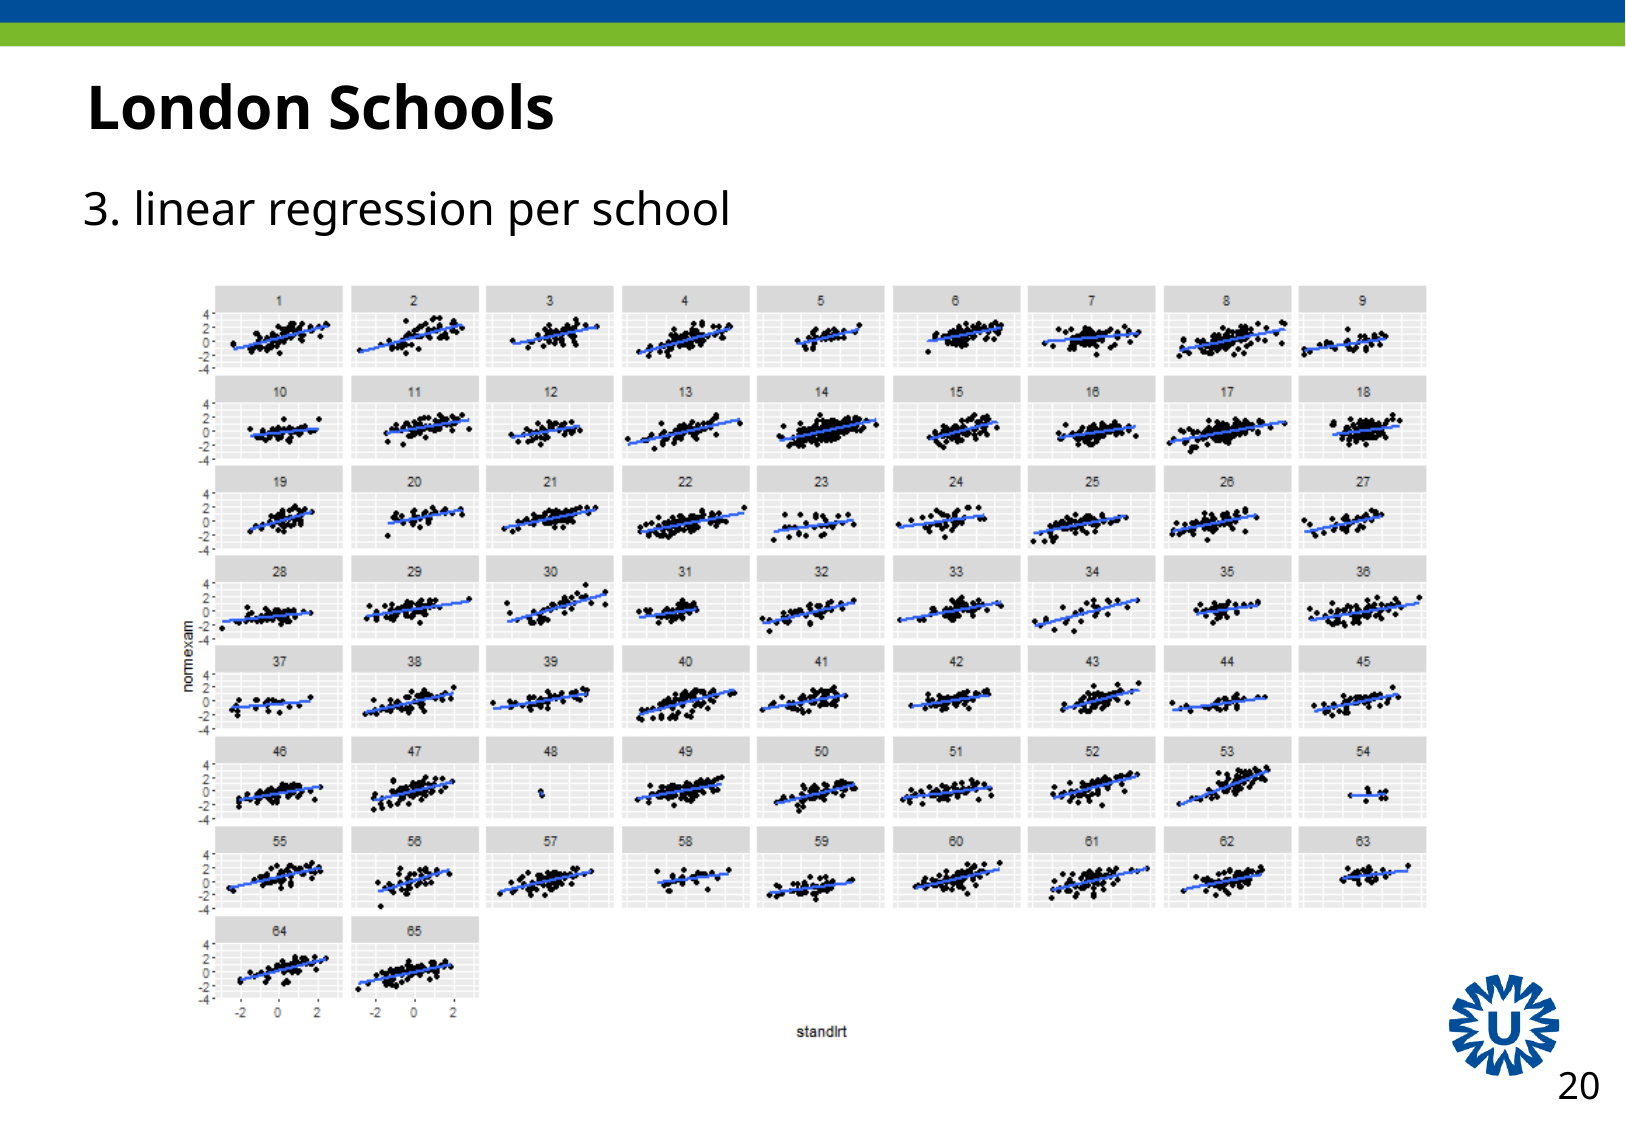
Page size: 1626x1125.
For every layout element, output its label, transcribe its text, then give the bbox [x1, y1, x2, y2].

list 3. linear regression per school [68, 172, 1557, 256]
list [169, 279, 1435, 1047]
slide_number 20 [1265, 1057, 1616, 1118]
picture [0, 0, 1625, 1125]
title London Schools [70, 60, 1555, 149]
